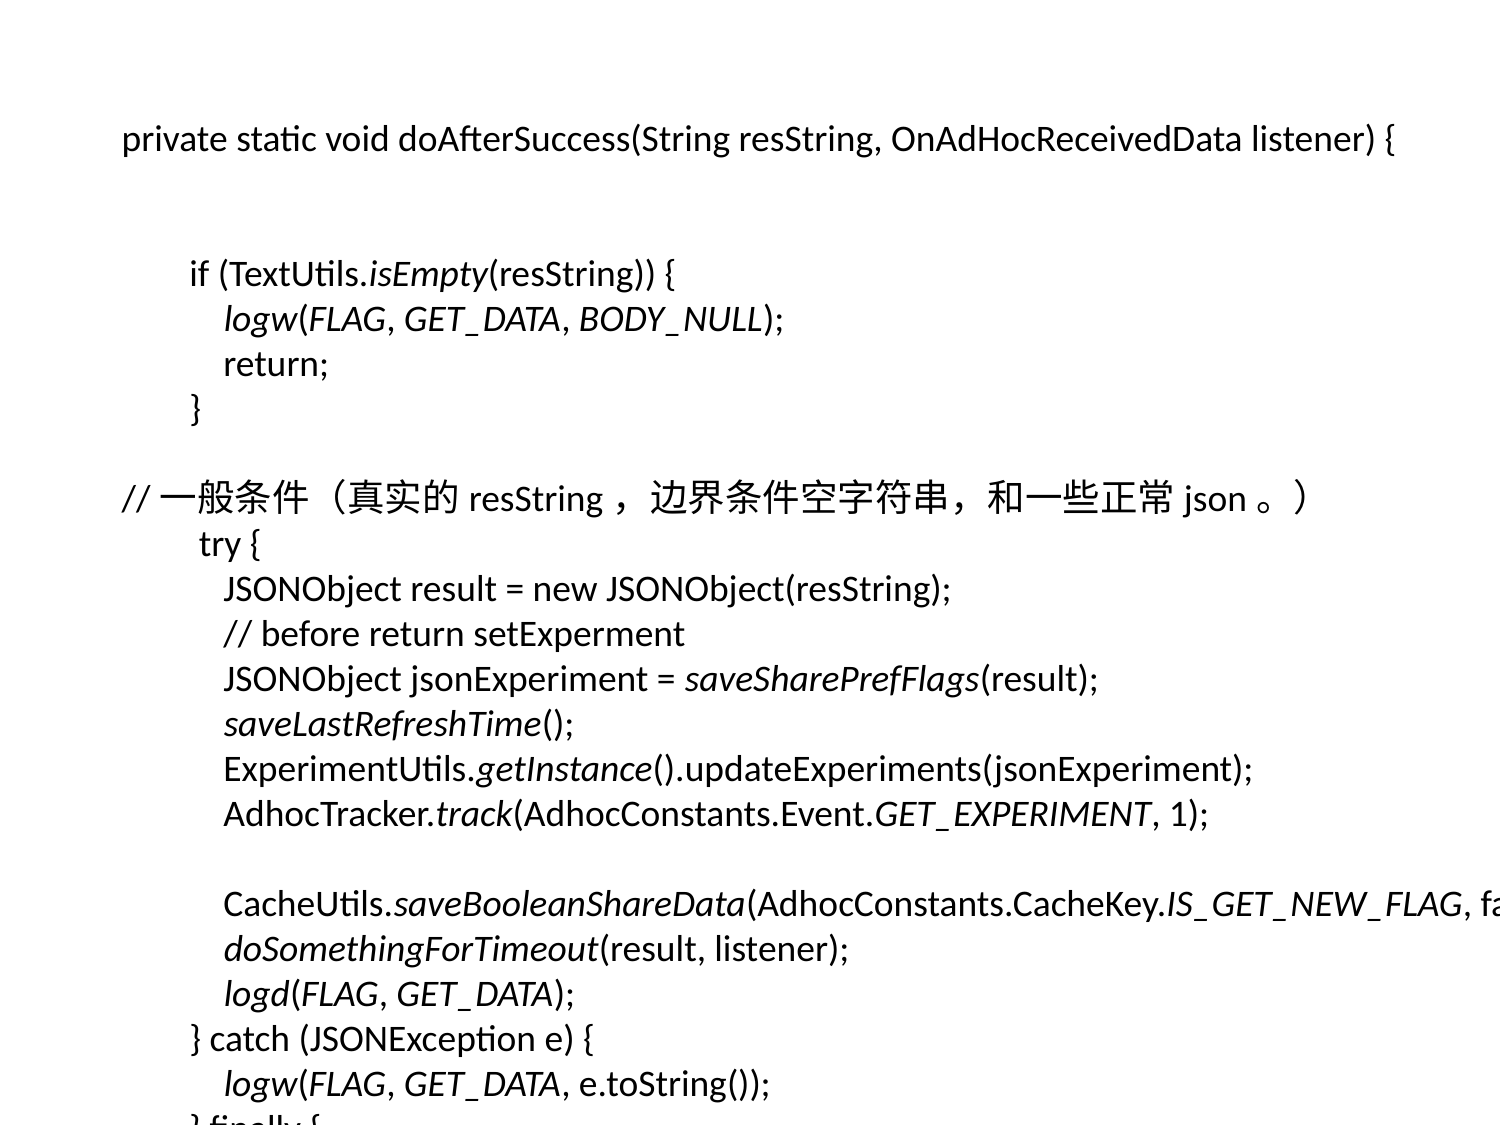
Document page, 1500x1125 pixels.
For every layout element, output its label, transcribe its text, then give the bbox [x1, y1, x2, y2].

text_box private static void doAfterSuccess(String resString, OnAdHocReceivedData listener) { if (TextUtils.isEmpty(resString)) { logw(FLAG, GET_DATA, BODY_NULL); return; } //一般条件（真实的resString，边界条件空字符串，和一些正常json。） try { JSONObject result = new JSONObject(resString); // before return setExperment JSONObject jsonExperiment = saveSharePrefFlags(result); saveLastRefreshTime(); ExperimentUtils.getInstance().updateExperiments(jsonExperiment); AdhocTracker.track(AdhocConstants.Event.GET_EXPERIMENT, 1); CacheUtils.saveBooleanShareData(AdhocConstants.CacheKey.IS_GET_NEW_FLAG, false); doSomethingForTimeout(result, listener); logd(FLAG, GET_DATA); } catch (JSONException e) { logw(FLAG, GET_DATA, e.toString()); } finally { logd(FLAG, GET_DATA, "End."); } } [106, 106, 1500, 1125]
